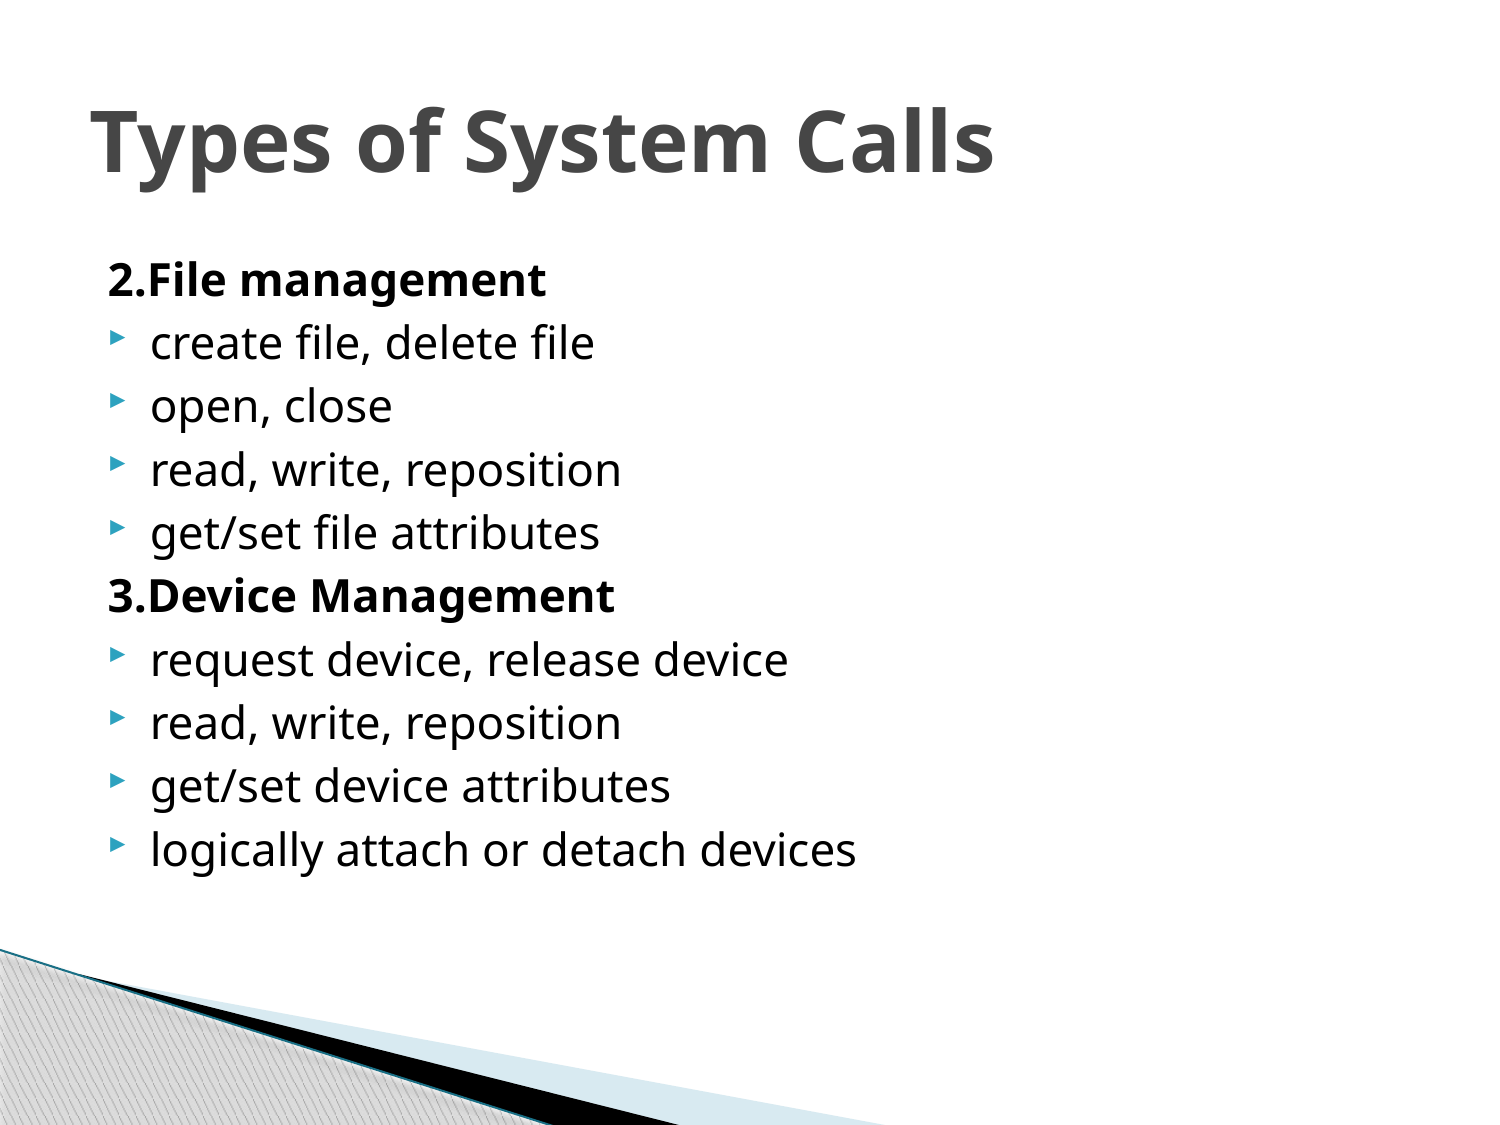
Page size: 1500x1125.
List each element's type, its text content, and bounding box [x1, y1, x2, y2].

list 2.File management create file, delete file open, close read, write, reposition get/set file attributes 3.Device Management request device, release device read, write, reposition get/set device attributes logically attach or detach devices [75, 243, 1425, 986]
title Types of System Calls [75, 45, 1425, 233]
